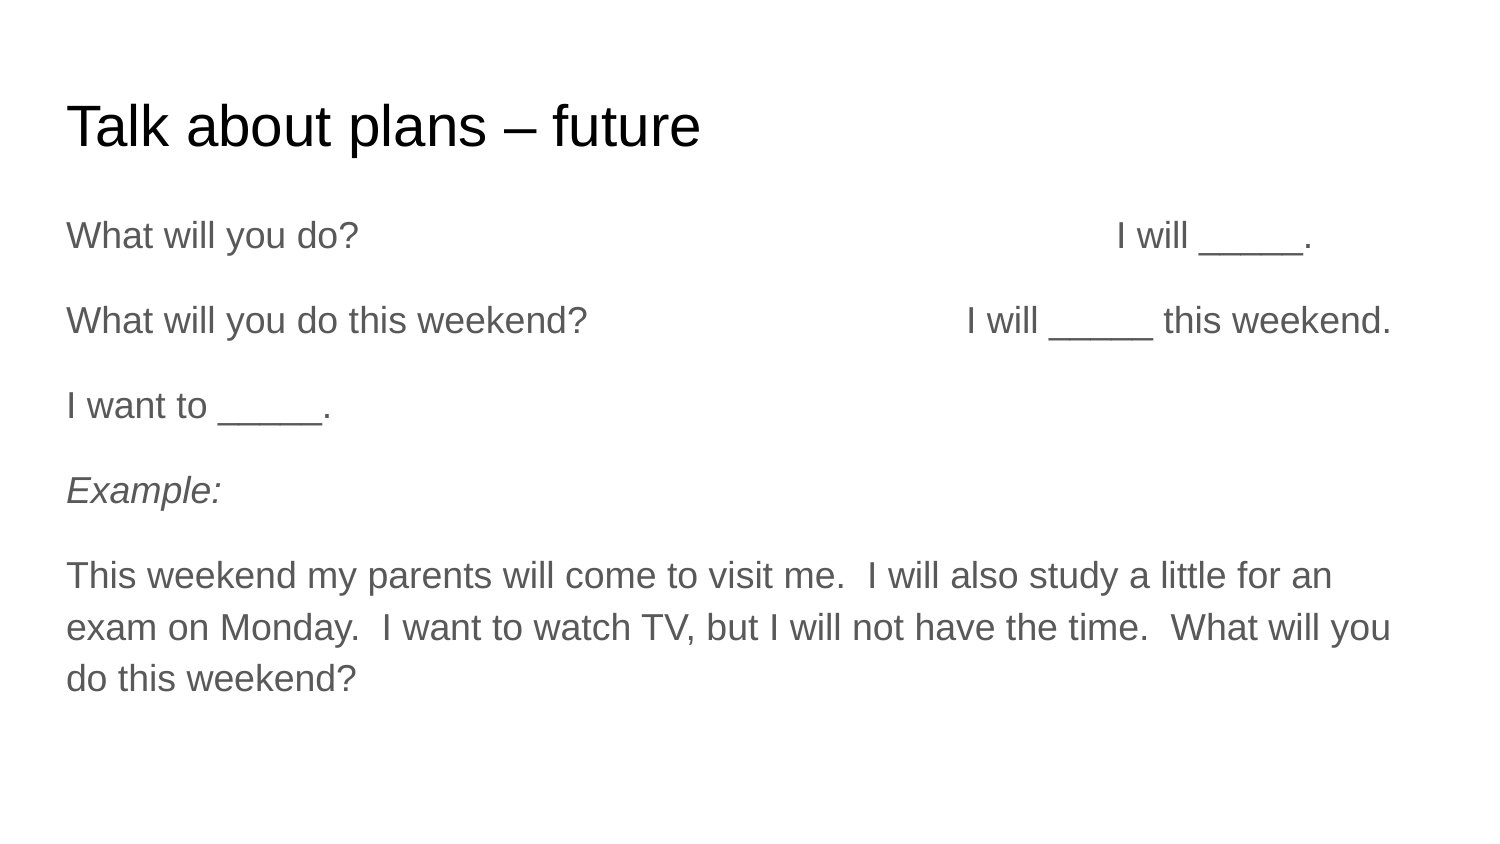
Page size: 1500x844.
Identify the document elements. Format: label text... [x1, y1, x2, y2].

title Talk about plans – future [51, 72, 1449, 167]
list What will you do? I will _____. What will you do this weekend? I will _____ this weekend. I want to _____. Example: This weekend my parents will come to visit me. I will also study a little for an exam on Monday. I want to watch TV, but I will not have the time. What will you do this weekend? [51, 189, 1449, 844]
